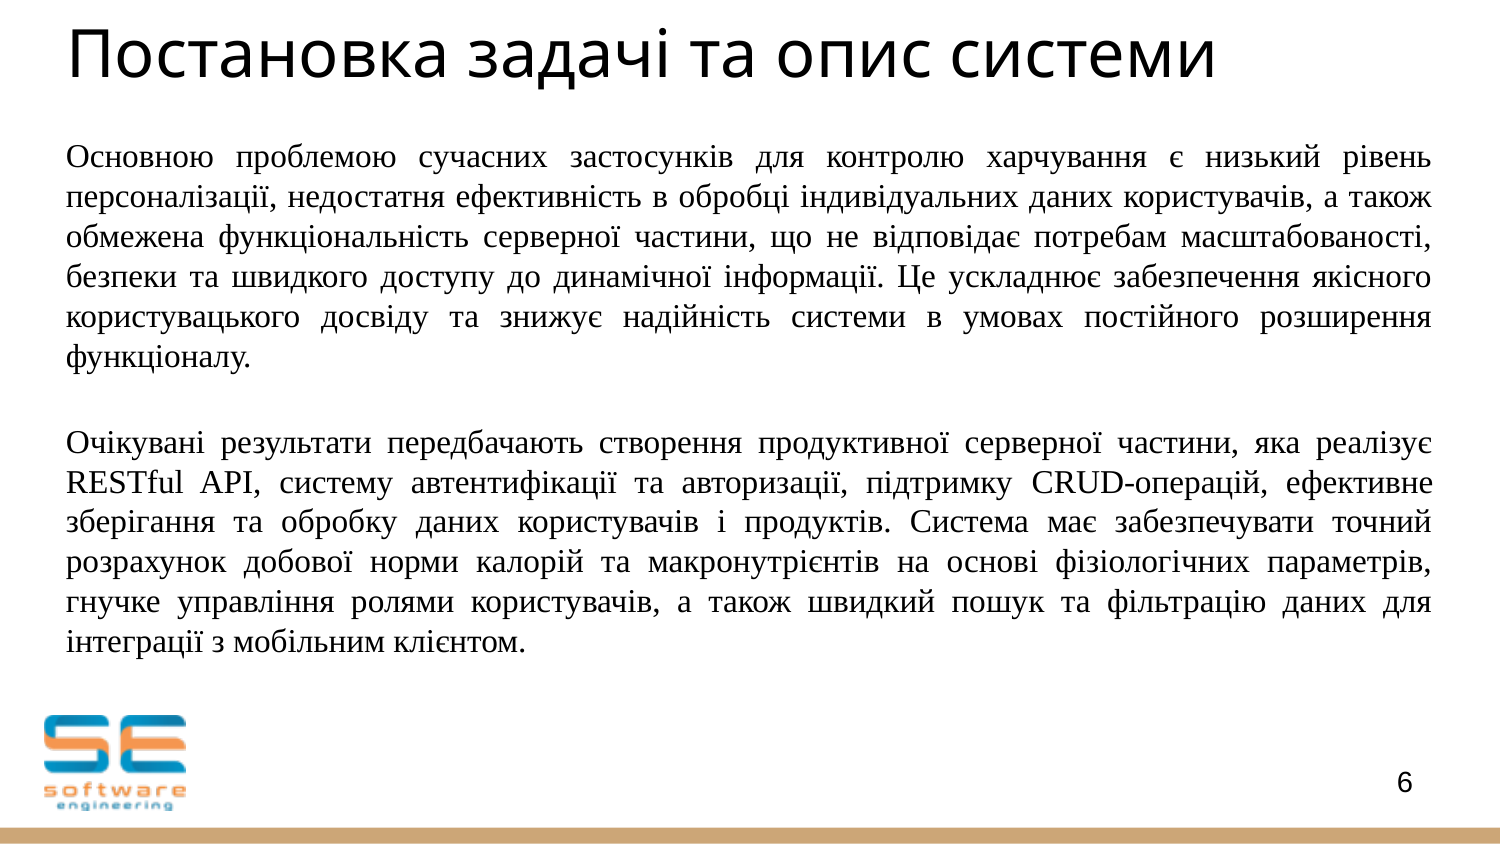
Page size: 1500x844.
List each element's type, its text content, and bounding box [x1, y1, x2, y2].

text_box 6 [1382, 755, 1500, 806]
picture [43, 714, 186, 811]
title Постановка задачі та опис системи [51, 0, 1449, 106]
text_box Очікувані результати передбачають створення продуктивної серверної частини, яка реалізує RESTful API, систему автентифікації та авторизації, підтримку CRUD-операцій, ефективне зберігання та обробку даних користувачів і продуктів. Система має забезпечувати точний розрахунок добової норми калорій та макронутрієнтів на основі фізіологічних параметрів, гнучке управління ролями користувачів, а також швидкий пошук та фільтрацію даних для інтеграції з мобільним клієнтом. [51, 412, 1449, 667]
text_box Основною проблемою сучасних застосунків для контролю харчування є низький рівень персоналізації, недостатня ефективність в обробці індивідуальних даних користувачів, а також обмежена функціональність серверної частини, що не відповідає потребам масштабованості, безпеки та швидкого доступу до динамічної інформації. Це ускладнює забезпечення якісного користувацького досвіду та знижує надійність системи в умовах постійного розширення функціоналу. [51, 127, 1449, 382]
